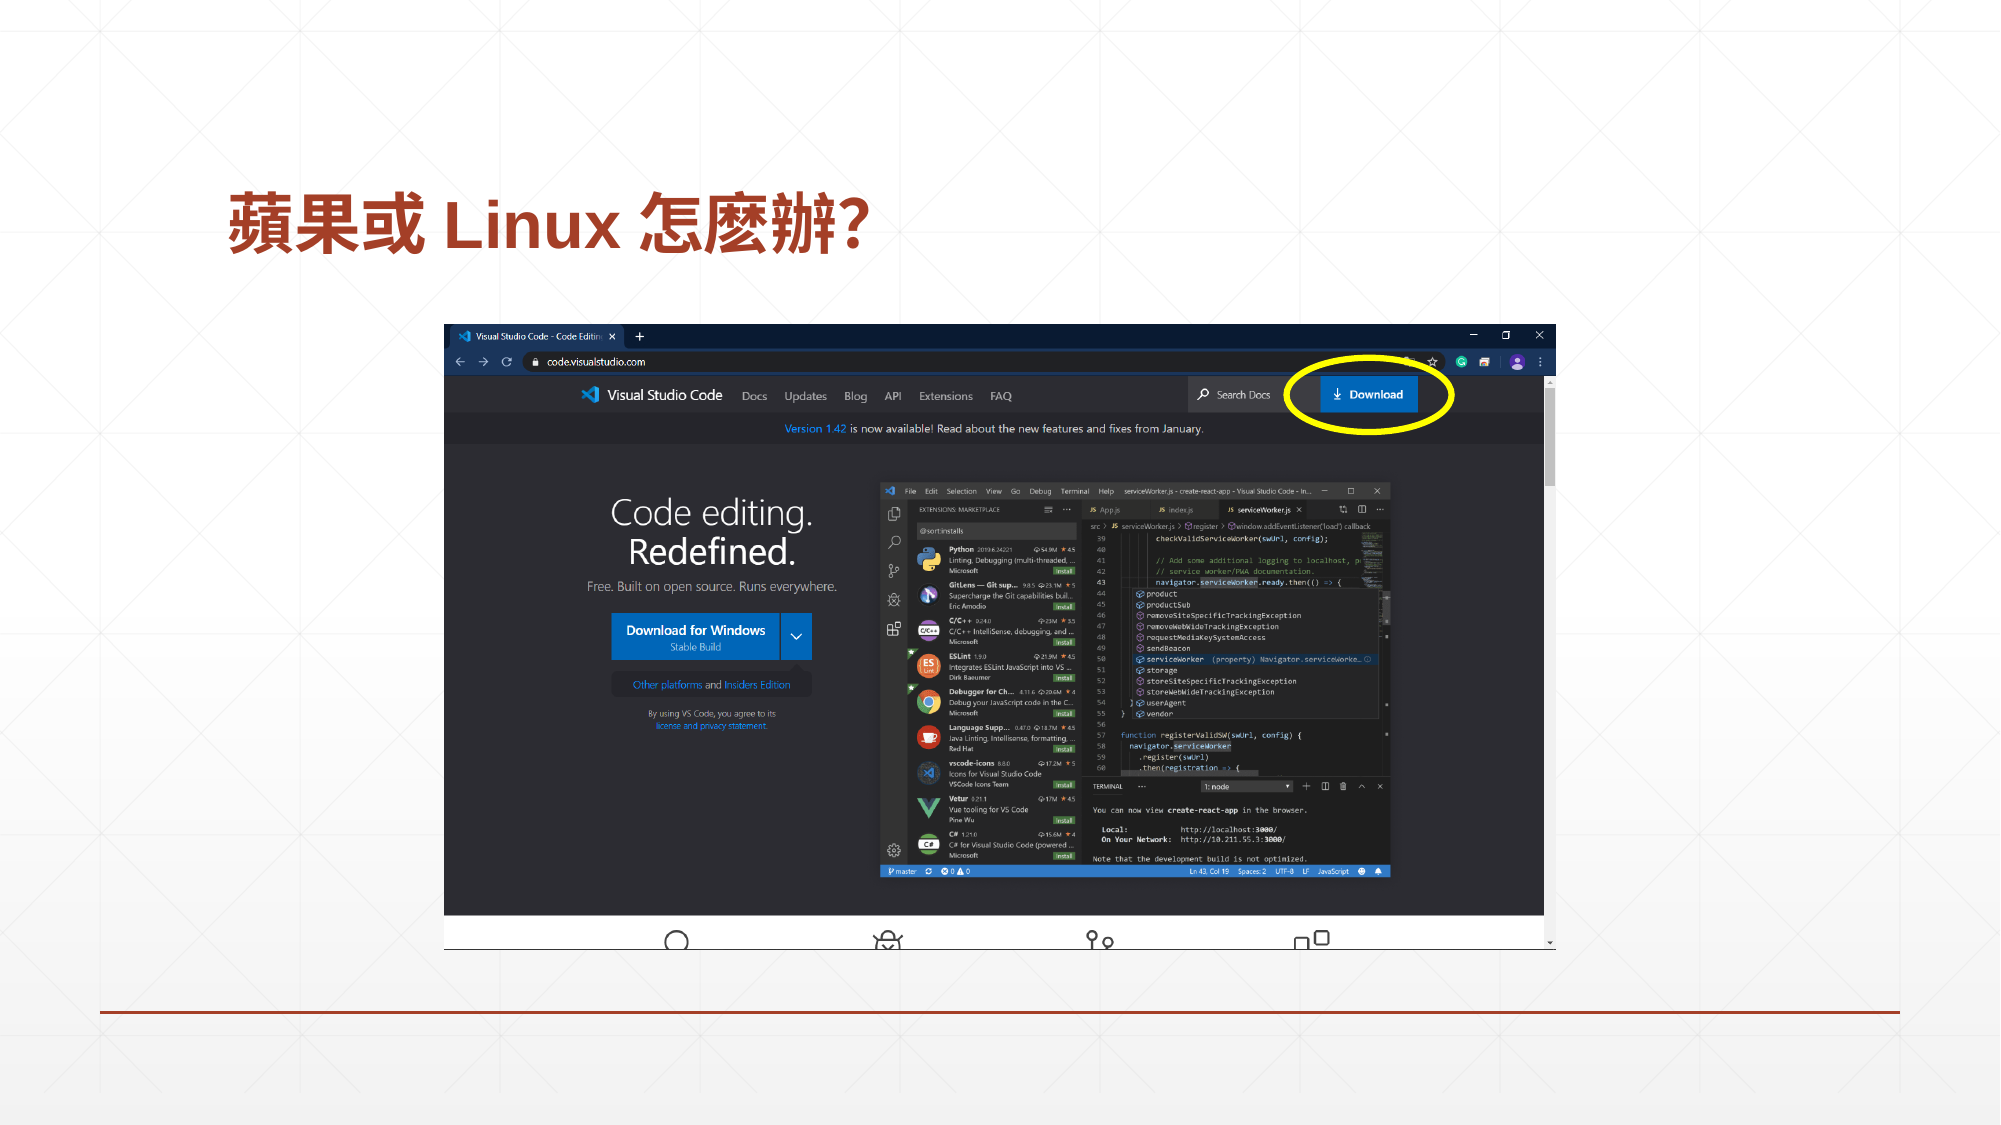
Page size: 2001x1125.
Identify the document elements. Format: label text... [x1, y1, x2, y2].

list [444, 324, 1556, 950]
title 蘋果或Linux怎麽辦？ [212, 82, 1788, 271]
